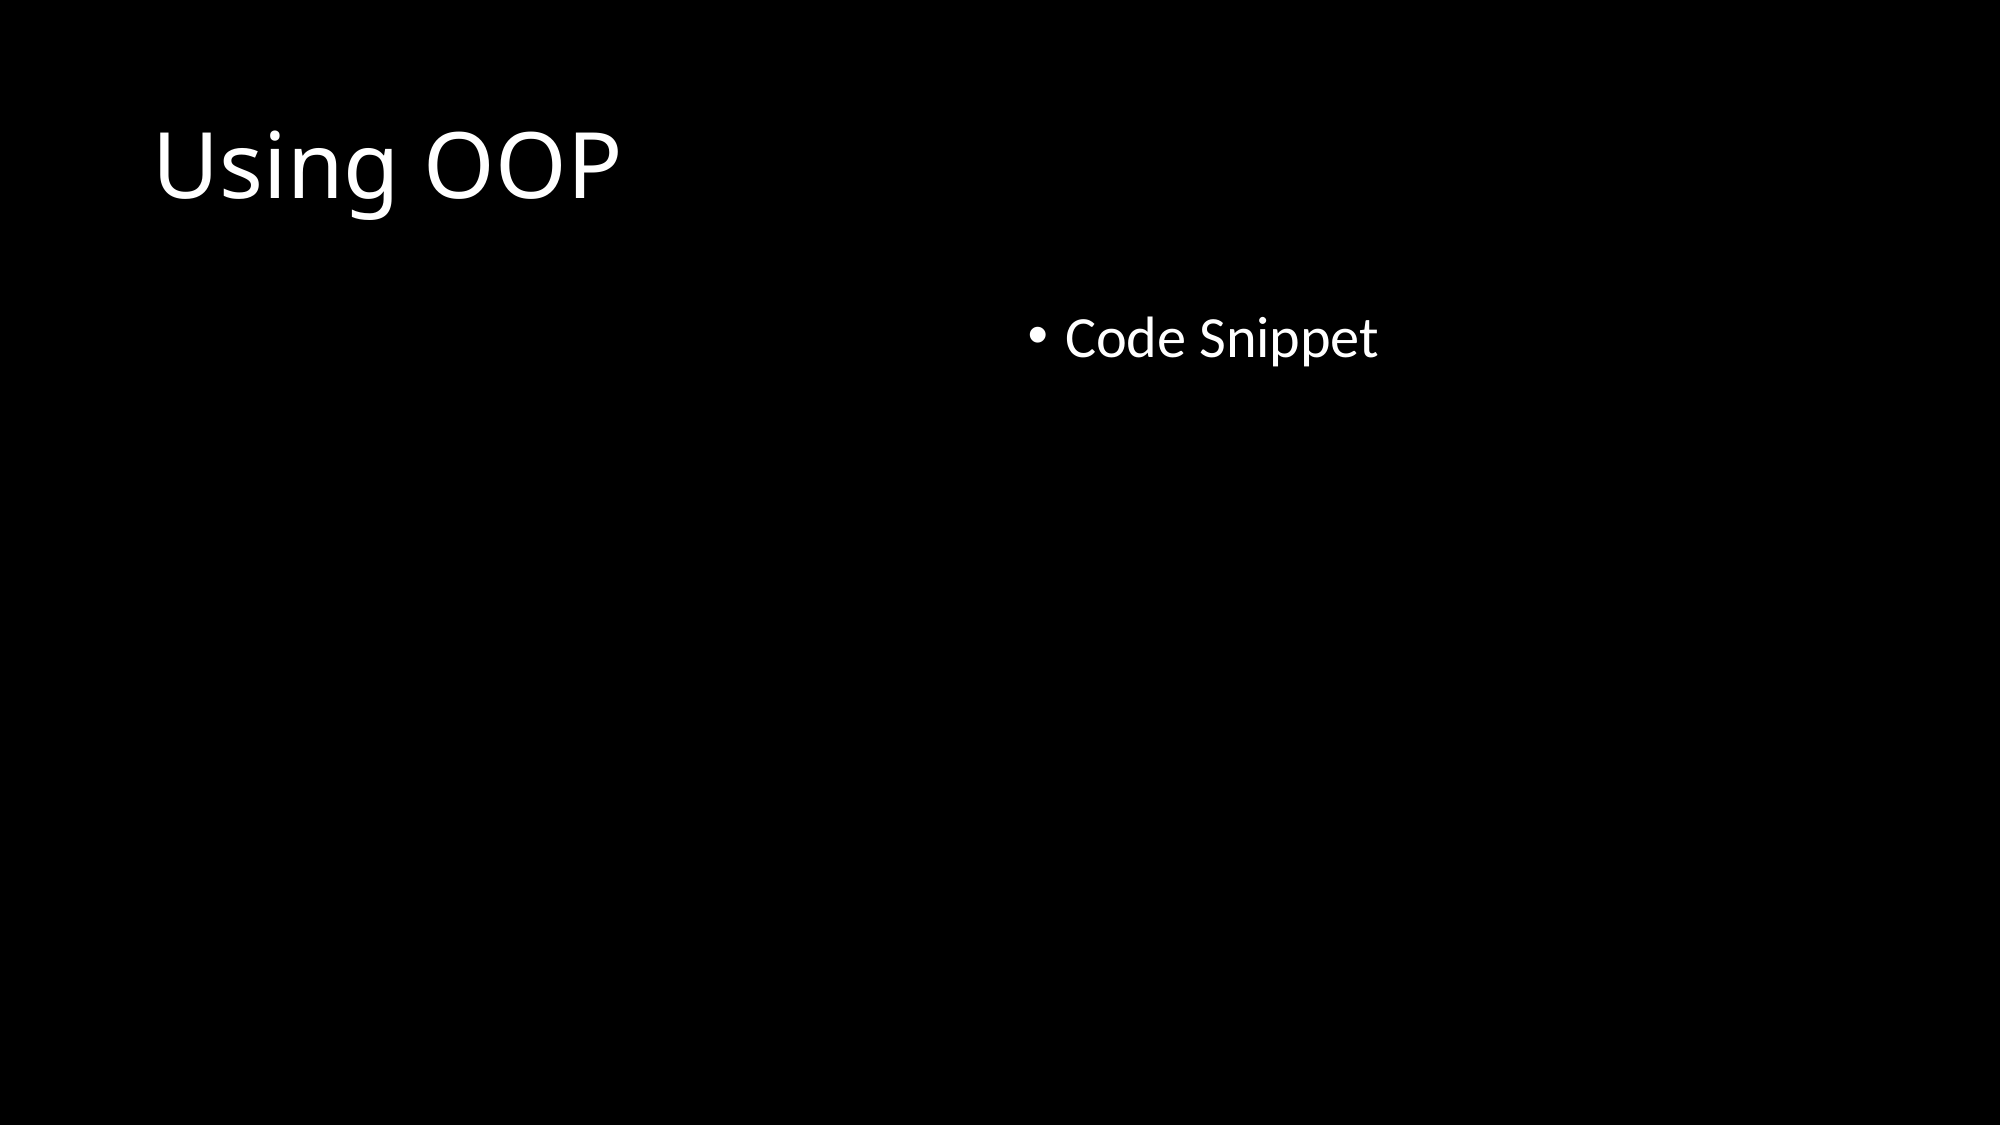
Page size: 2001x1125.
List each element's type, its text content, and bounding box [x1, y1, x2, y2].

list Code Snippet [1012, 299, 1863, 1014]
title Using OOP [137, 59, 1863, 278]
